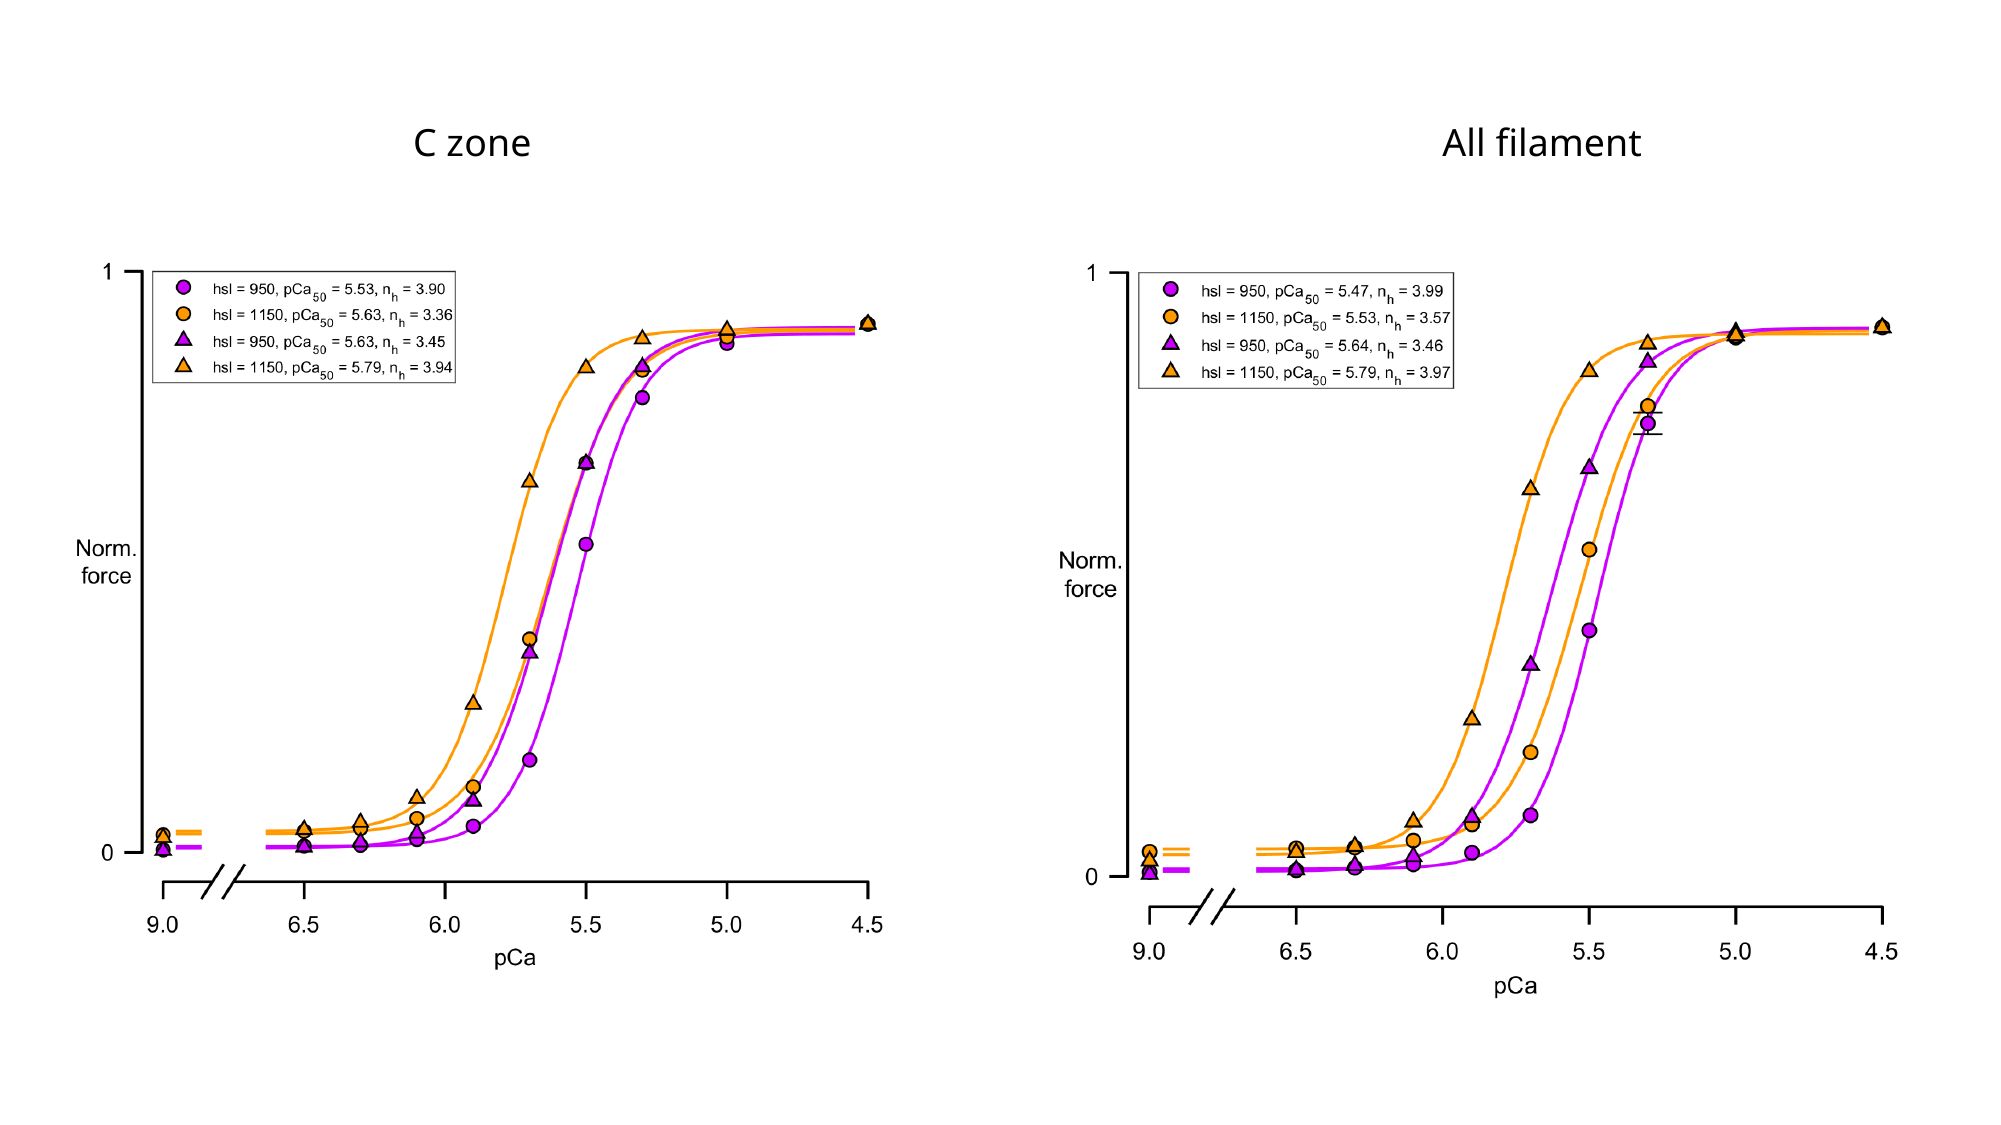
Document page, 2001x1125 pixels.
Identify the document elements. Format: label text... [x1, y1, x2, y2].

picture [0, 213, 959, 984]
text_box C zone [398, 111, 557, 172]
text_box All filament [1427, 111, 1667, 172]
picture [980, 212, 1978, 1013]
